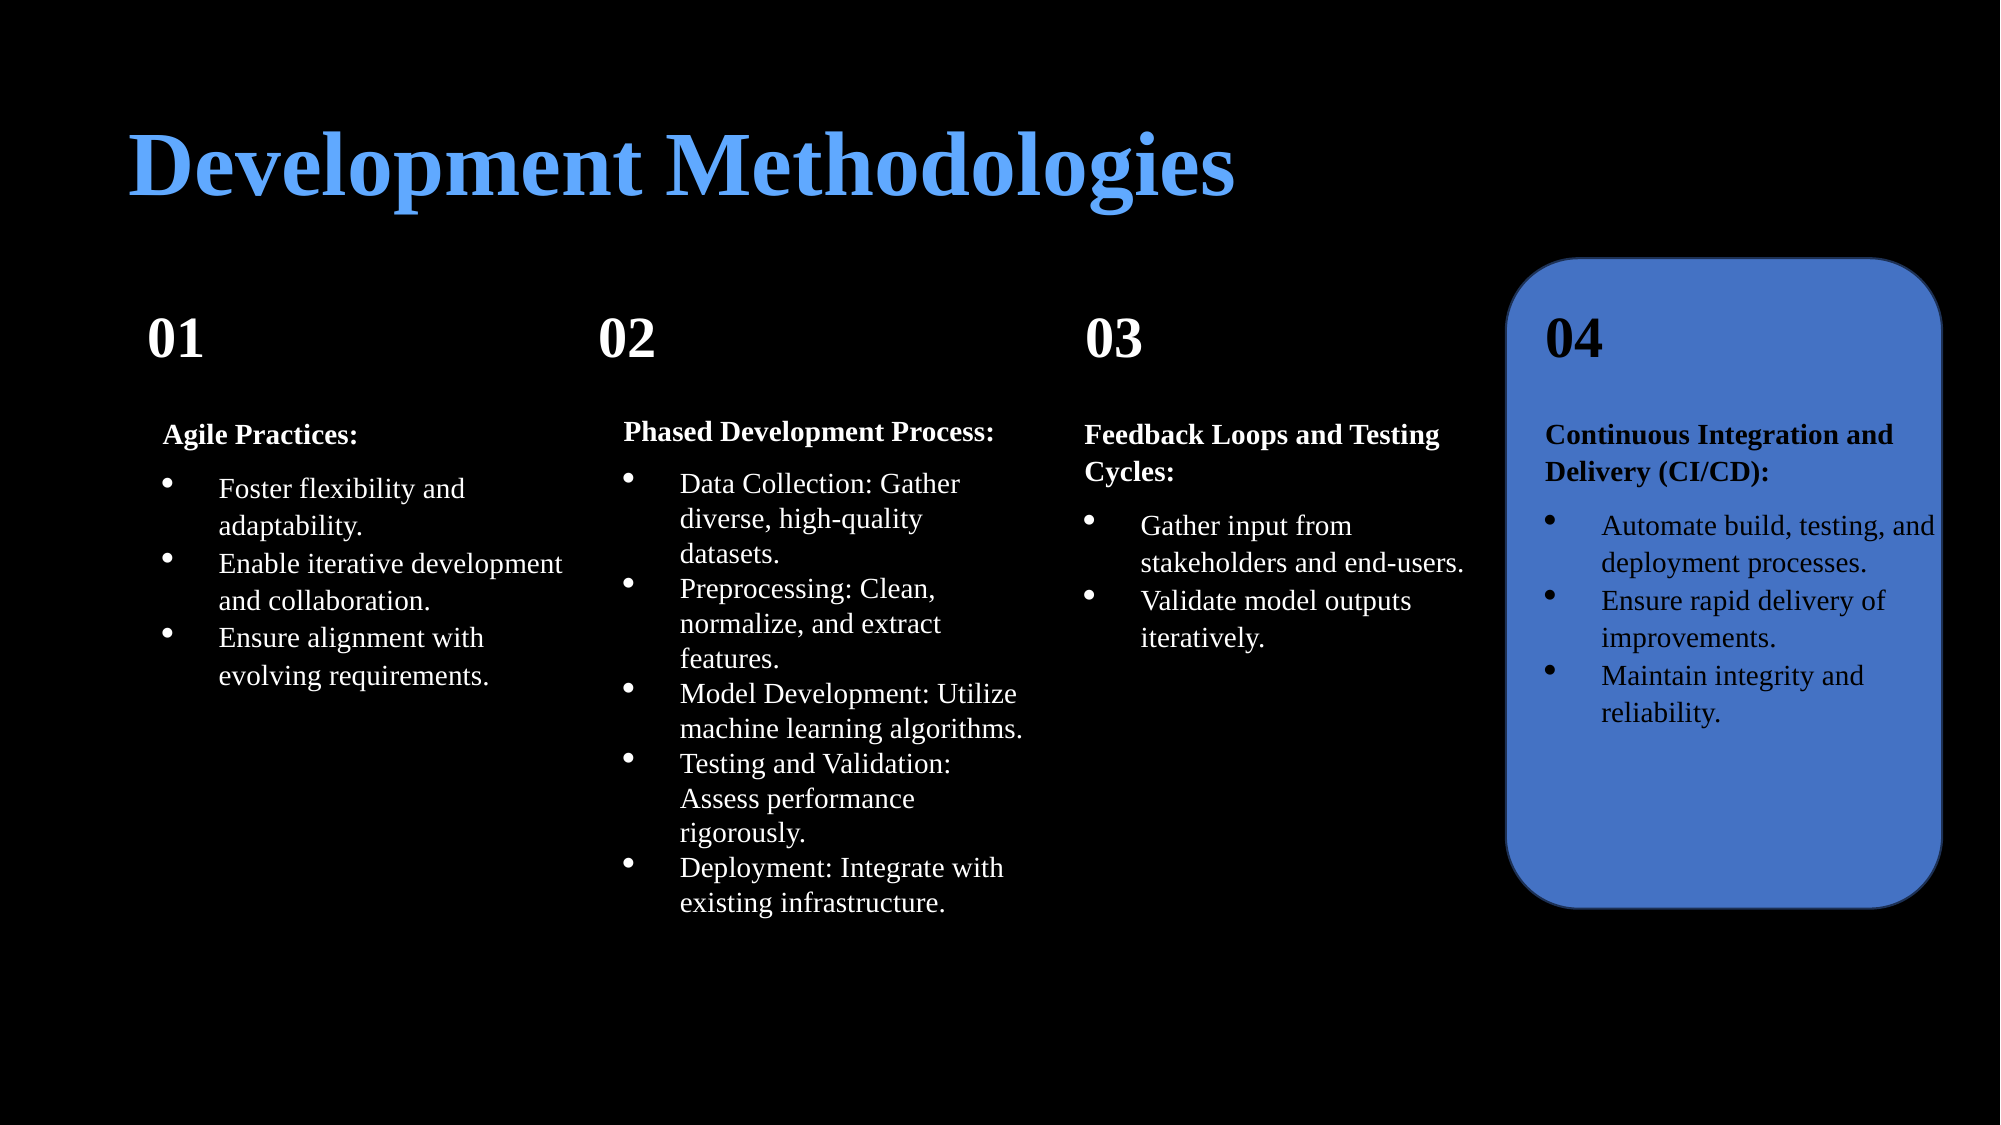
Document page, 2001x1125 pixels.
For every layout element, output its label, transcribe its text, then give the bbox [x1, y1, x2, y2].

text_box 04 [1530, 291, 1625, 377]
text_box 01 [132, 291, 227, 377]
text_box Feedback Loops and Testing Cycles: Gather input from stakeholders and end-users. Validate model outputs iteratively. [1069, 405, 1506, 661]
text_box Phased Development Process: Data Collection: Gather diverse, high-quality datasets. Preprocessing: Clean, normalize, and extract features. Model Development: Utilize machine learning algorithms. Testing and Validation: Assess performance rigorously. Deployment: Integrate with existing infrastructure. [608, 405, 1045, 927]
text_box 02 [584, 291, 678, 377]
text_box Development Methodologies [113, 96, 1752, 222]
text_box [1504, 257, 1944, 910]
text_box Continuous Integration and Delivery (CI/CD): Automate build, testing, and deployment processes. Ensure rapid delivery of improvements. Maintain integrity and reliability. [1530, 405, 1967, 736]
text_box 03 [1070, 291, 1164, 377]
text_box Agile Practices: Foster flexibility and adaptability. Enable iterative development and collaboration. Ensure alignment with evolving requirements. [147, 405, 584, 760]
